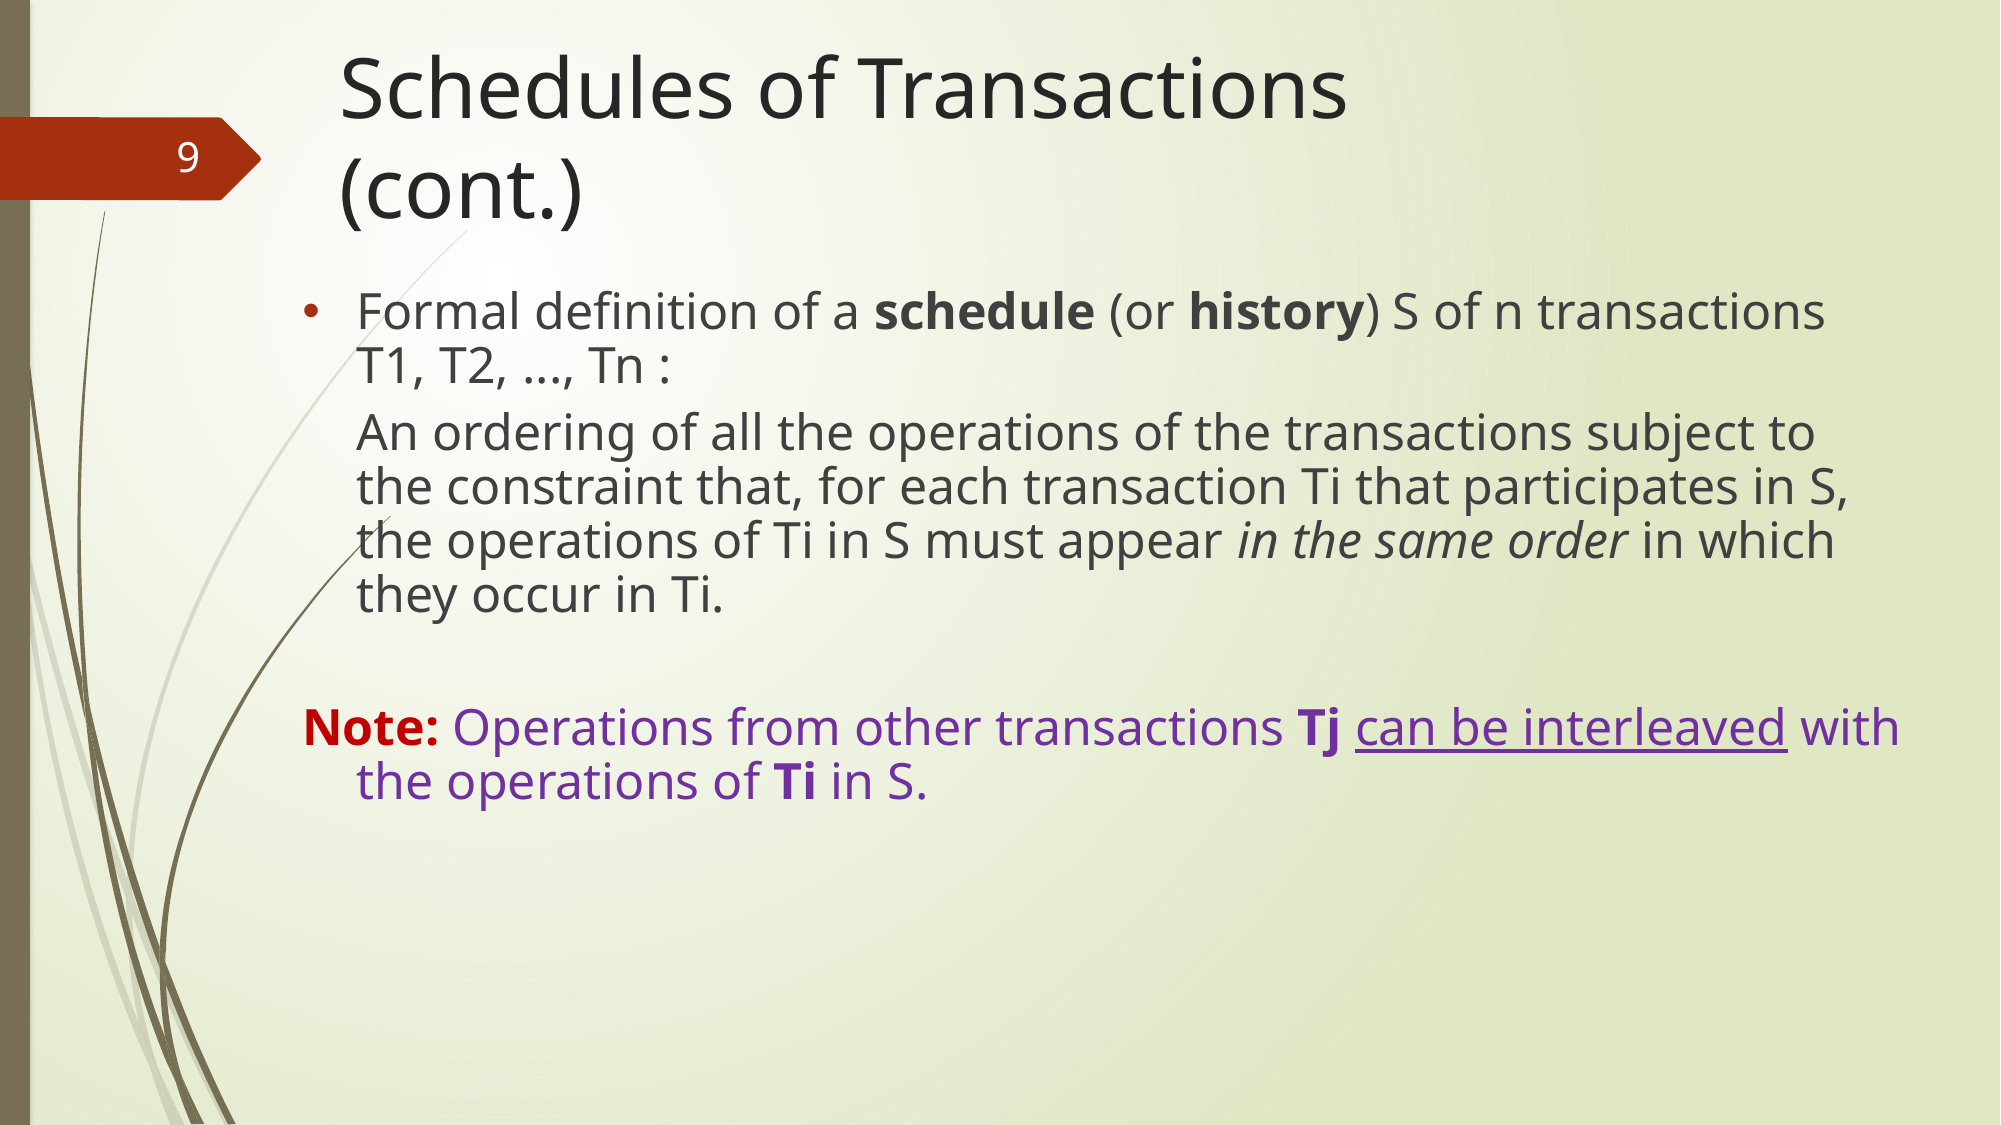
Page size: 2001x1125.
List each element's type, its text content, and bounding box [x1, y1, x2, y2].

list Formal definition of a schedule (or history) S of n transactions T1, T2, ..., Tn : An ordering of all the operations of the transactions subject to the constraint that, for each transaction Ti that participates in S, the operations of Ti in S must appear in the same order in which they occur in Ti. Note: Operations from other transactions Tj can be interleaved with the operations of Ti in S. [287, 278, 1921, 1088]
title Schedules of Transactions (cont.) [324, 27, 1600, 263]
slide_number 9 [87, 129, 216, 190]
